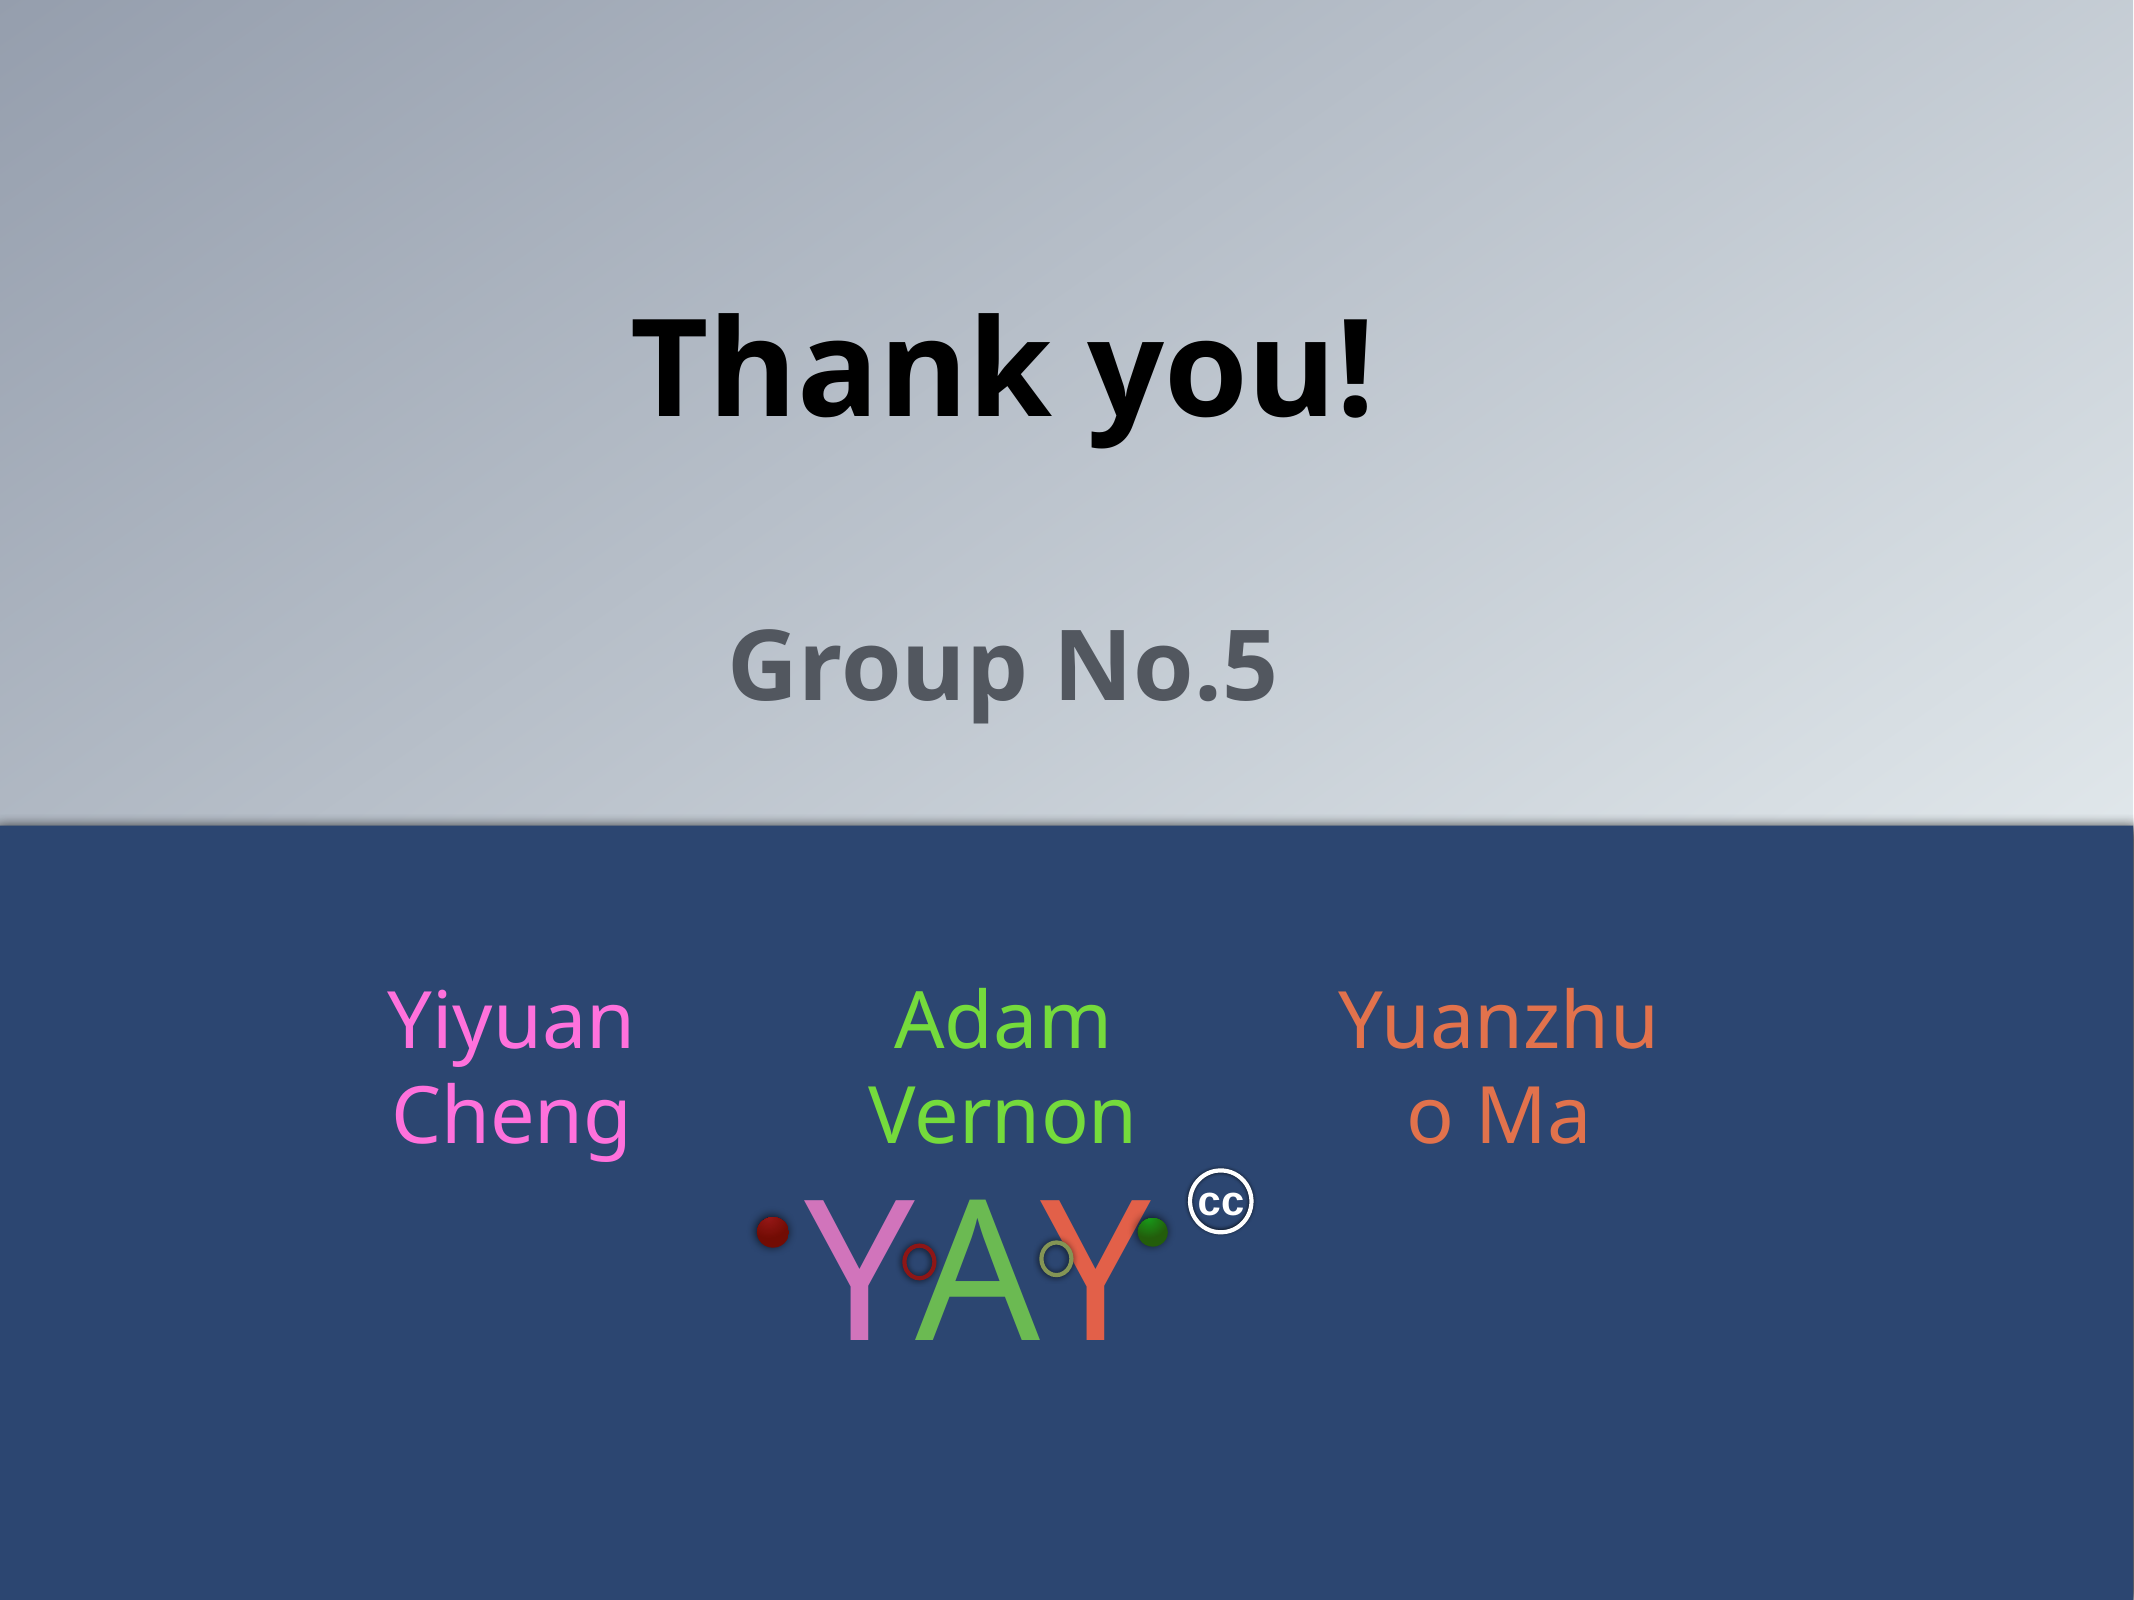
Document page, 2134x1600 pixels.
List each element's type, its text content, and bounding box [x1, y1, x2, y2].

text_box Yuanzhuo Ma [1327, 1008, 1671, 1120]
text_box Adam Vernon [827, 1008, 1180, 1120]
text_box Yiyuan Cheng [319, 1008, 704, 1120]
text_box Group No.5 [719, 594, 1287, 729]
text_box Thank you! [621, 272, 1385, 452]
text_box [752, 1155, 1254, 1369]
text_box [0, 825, 2134, 1600]
